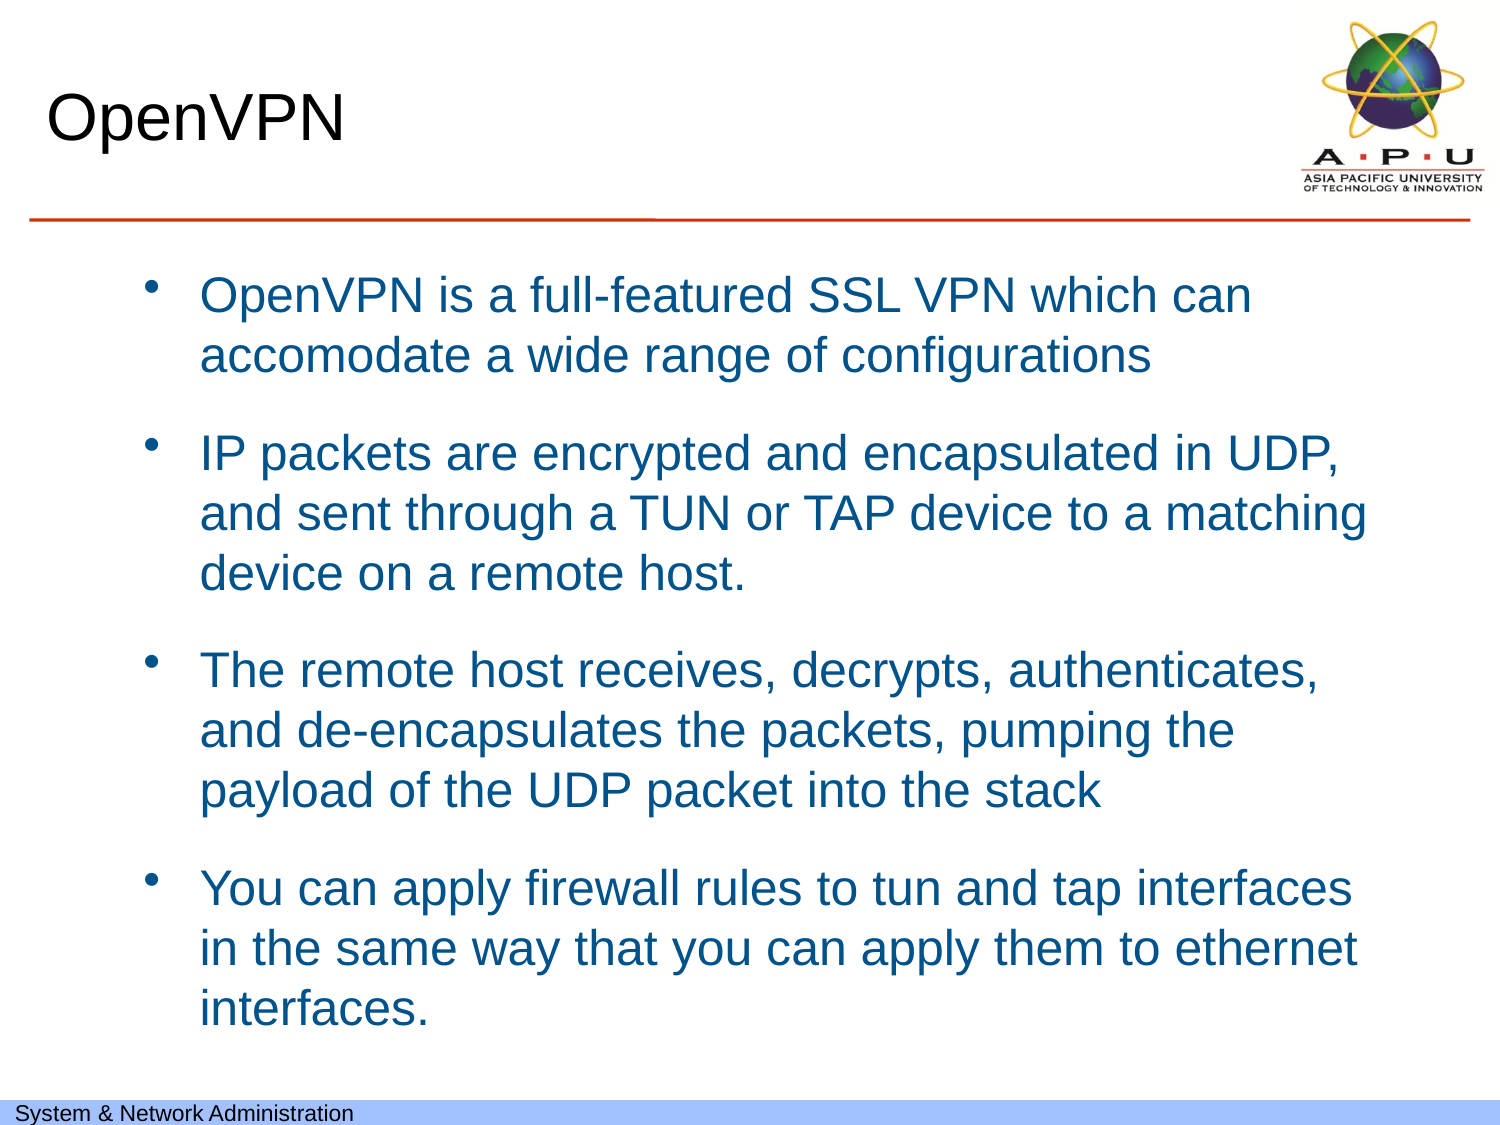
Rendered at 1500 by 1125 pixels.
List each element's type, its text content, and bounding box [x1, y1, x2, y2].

list OpenVPN is a full-featured SSL VPN which can accomodate a wide range of configurations IP packets are encrypted and encapsulated in UDP, and sent through a TUN or TAP device to a matching device on a remote host. The remote host receives, decrypts, authenticates, and de-encapsulates the packets, pumping the payload of the UDP packet into the stack You can apply firewall rules to tun and tap interfaces in the same way that you can apply them to ethernet interfaces. [112, 255, 1400, 1071]
picture [1287, 0, 1500, 213]
title OpenVPN [31, 29, 1111, 198]
